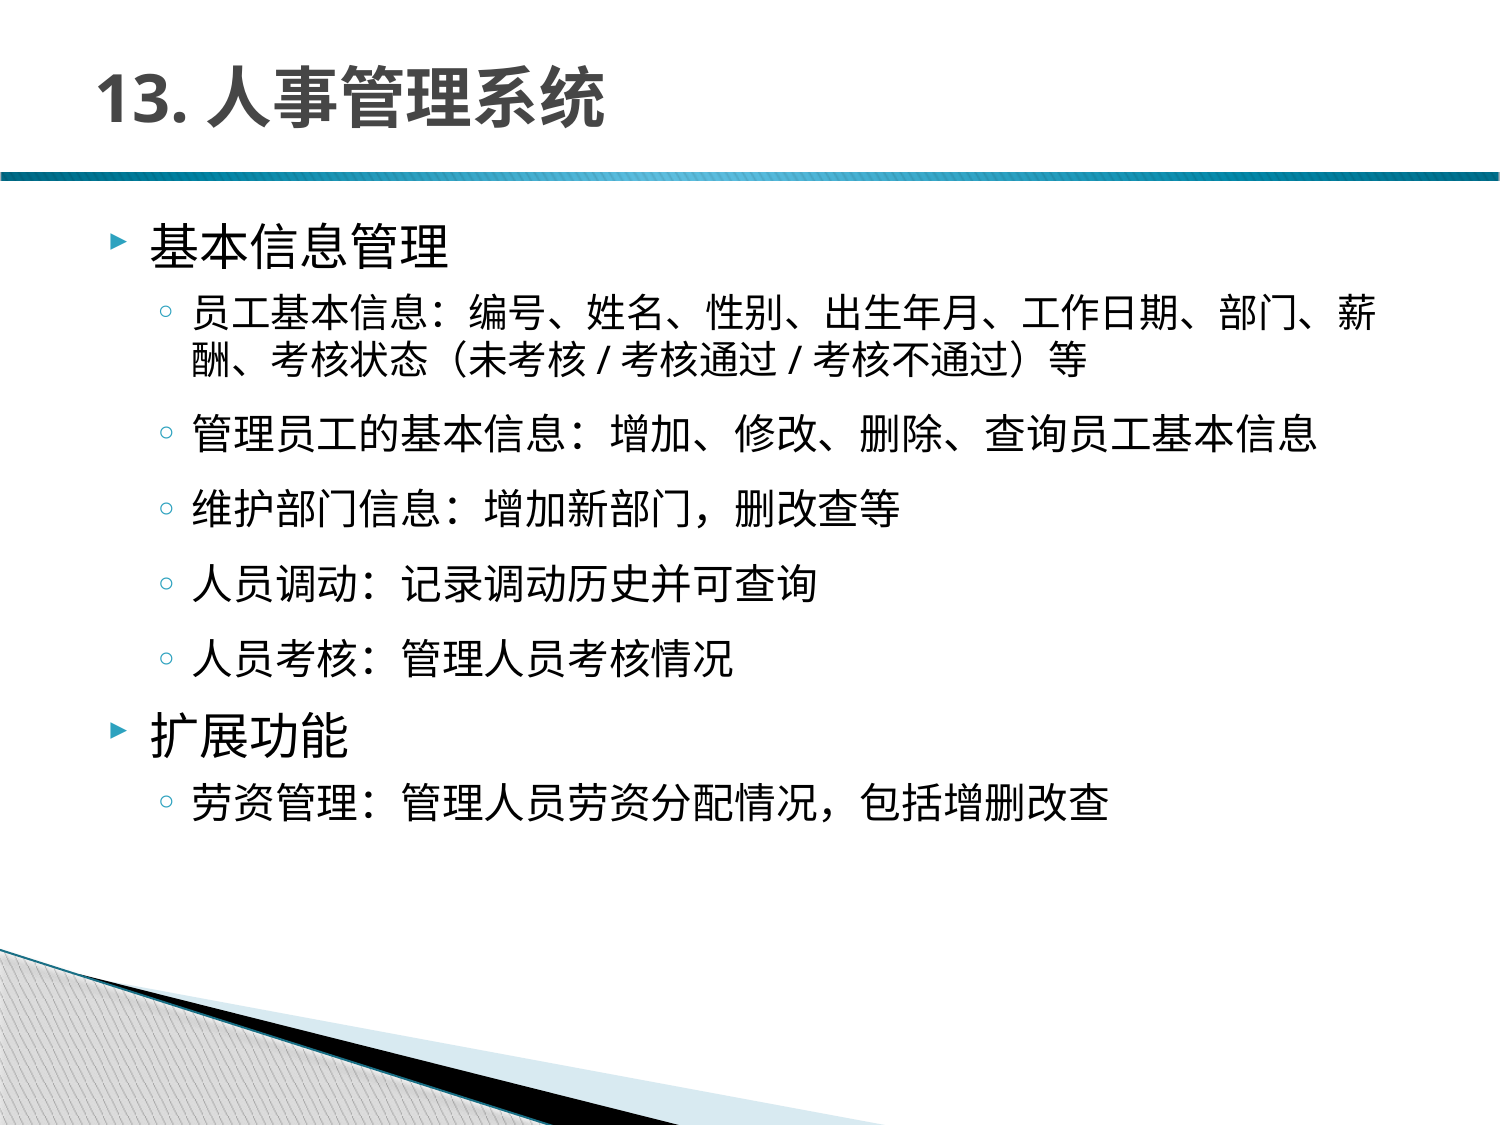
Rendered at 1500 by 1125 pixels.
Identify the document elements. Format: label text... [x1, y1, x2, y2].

list 基本信息管理 员工基本信息：编号、姓名、性别、出生年月、工作日期、部门、薪酬、考核状态（未考核/考核通过/考核不通过）等 管理员工的基本信息：增加、修改、删除、查询员工基本信息 维护部门信息：增加新部门，删改查等 人员调动：记录调动历史并可查询 人员考核：管理人员考核情况 扩展功能 劳资管理：管理人员劳资分配情况，包括增删改查 [75, 208, 1425, 986]
title 13.人事管理系统 [79, 30, 1430, 161]
picture [268, 172, 1169, 181]
